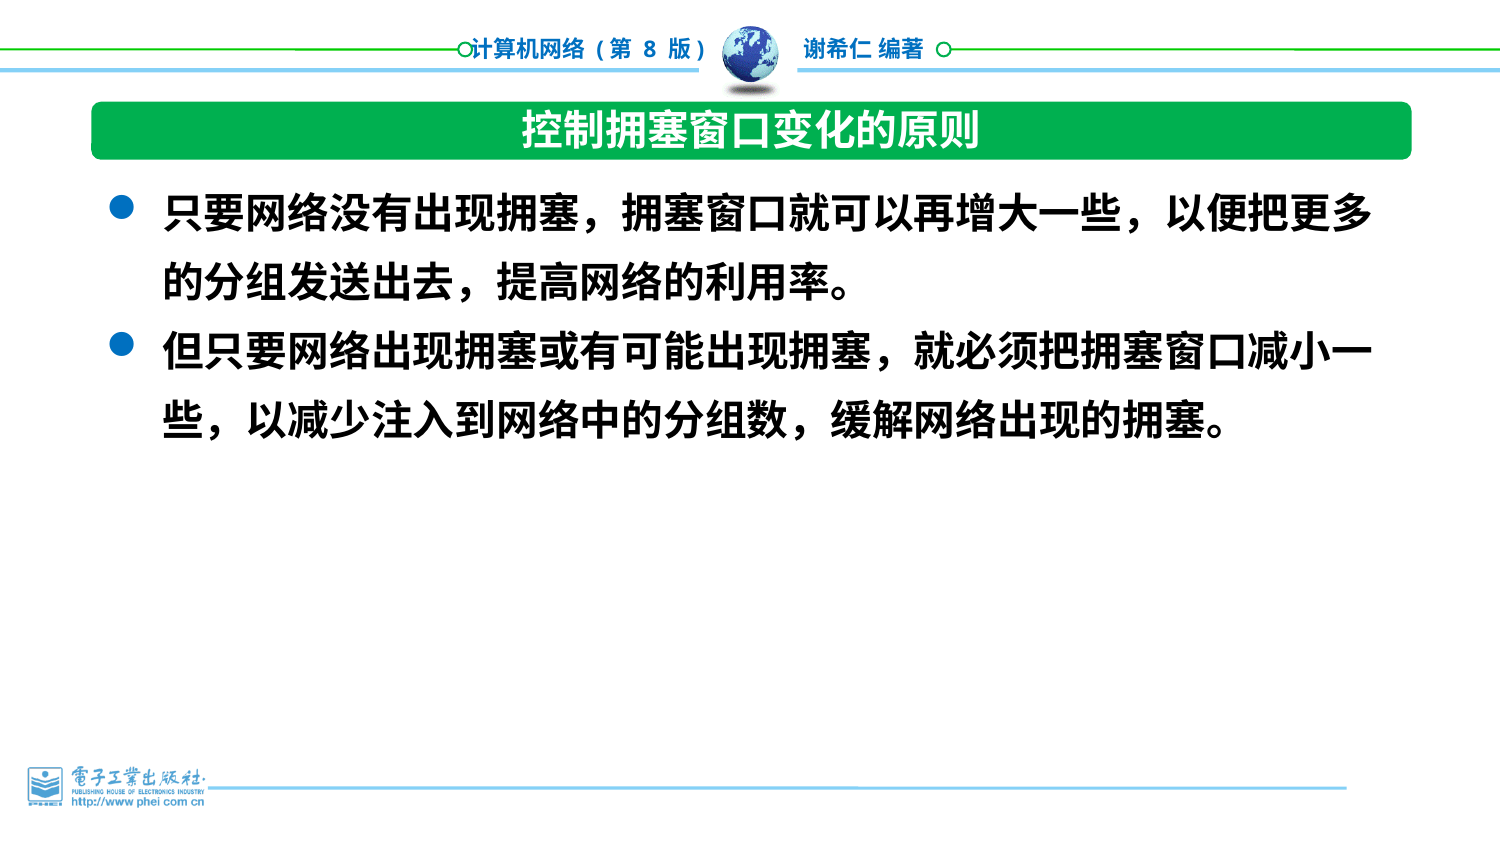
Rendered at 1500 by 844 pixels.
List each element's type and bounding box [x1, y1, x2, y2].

picture [23, 764, 208, 809]
text_box [91, 96, 1412, 451]
picture [720, 24, 780, 96]
